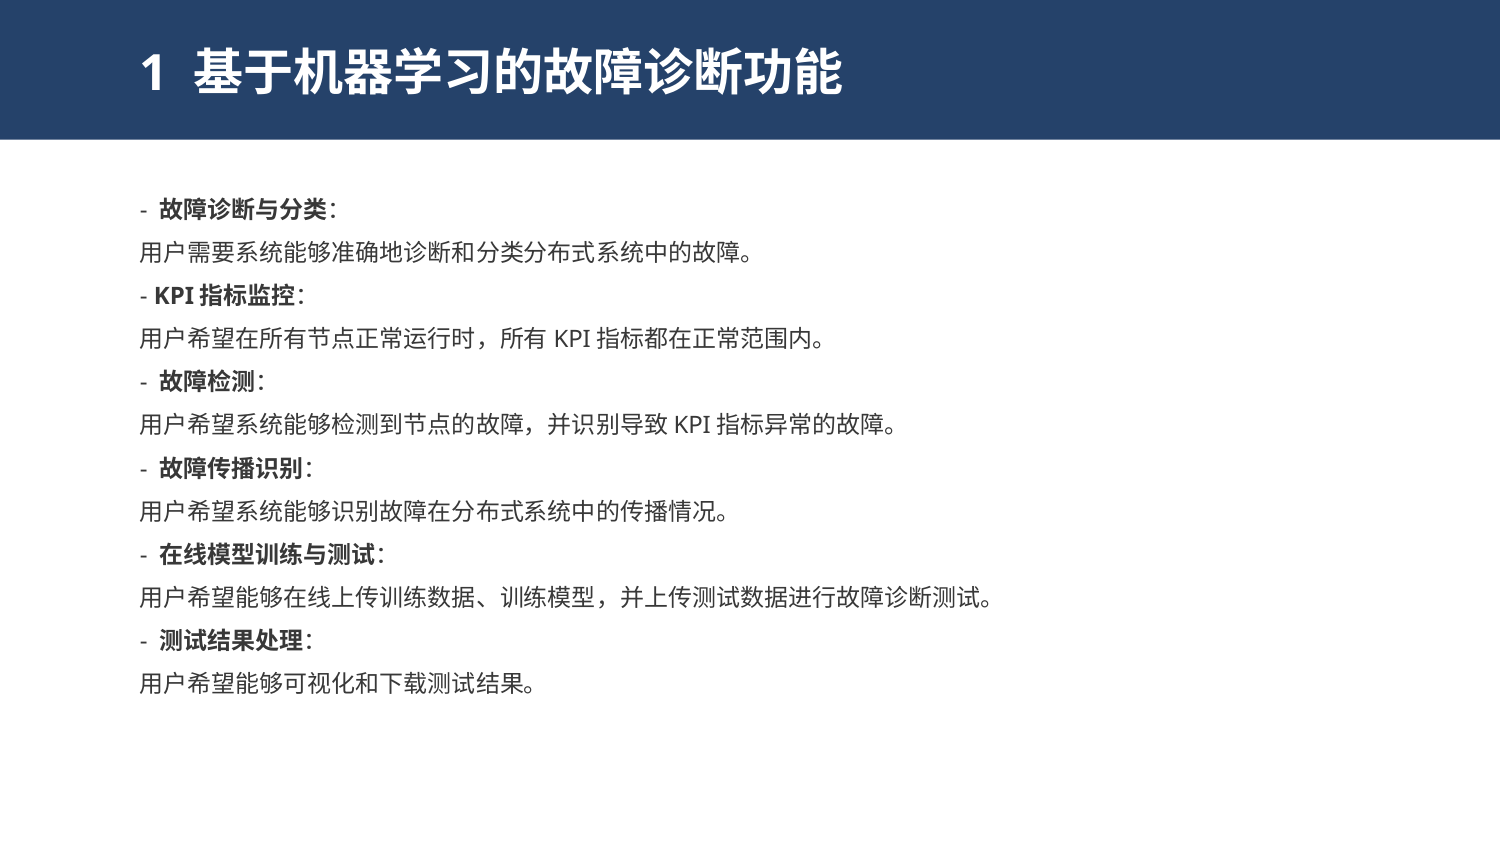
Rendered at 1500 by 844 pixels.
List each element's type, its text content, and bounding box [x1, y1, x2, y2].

text_box [0, 0, 1500, 140]
text_box 1 基于机器学习的故障诊断功能 [125, 24, 1406, 116]
text_box - 故障诊断与分类： 用户需要系统能够准确地诊断和分类分布式系统中的故障。 - KPI指标监控： 用户希望在所有节点正常运行时，所有KPI指标都在正常范围内。 - 故障检测： 用户希望系统能够检测到节点的故障，并识别导致KPI指标异常的故障。 - 故障传播识别： 用户希望系统能够识别故障在分布式系统中的传播情况。 - 在线模型训练与测试： 用户希望能够在线上传训练数据、训练模型，并上传测试数据进行故障诊断测试。 - 测试结果处理： 用户希望能够可视化和下载测试结果。 [125, 172, 1391, 764]
